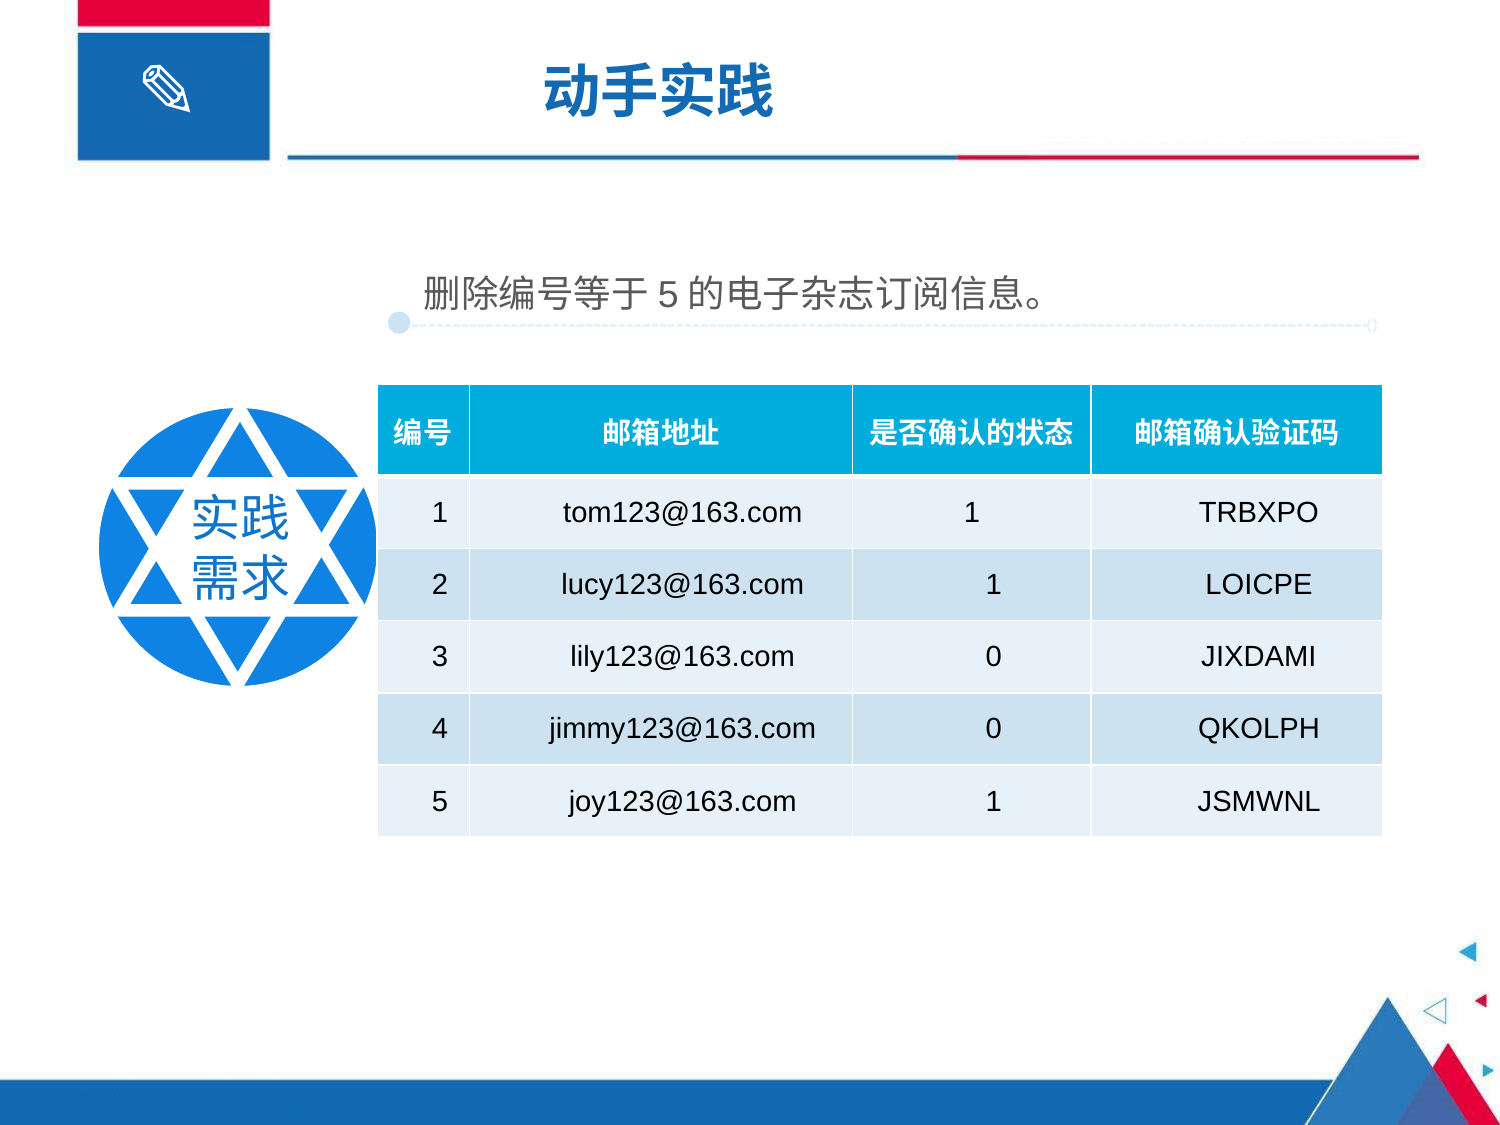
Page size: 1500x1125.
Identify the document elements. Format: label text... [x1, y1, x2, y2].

table_cell lily123@163.com [470, 621, 852, 692]
table_cell 1 [853, 479, 1090, 548]
table_cell tom123@163.com [470, 479, 852, 548]
table_cell 1 [853, 549, 1090, 620]
table_cell joy123@163.com [470, 766, 852, 836]
table_header 邮箱确认验证码 [1092, 385, 1382, 474]
picture [0, 0, 1500, 1125]
table_cell LOICPE [1092, 549, 1382, 620]
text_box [96, 405, 380, 689]
table_cell 1 [853, 766, 1090, 836]
table_cell lucy123@163.com [470, 549, 852, 620]
table_header 邮箱地址 [470, 385, 852, 474]
table_cell 0 [853, 621, 1090, 692]
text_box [390, 261, 1377, 332]
table_cell JIXDAMI [1092, 621, 1382, 692]
table_cell 5 [378, 766, 469, 836]
table_header 是否确认的状态 [853, 385, 1090, 474]
table_cell TRBXPO [1092, 479, 1382, 548]
table_cell QKOLPH [1092, 694, 1382, 764]
table_cell 0 [853, 694, 1090, 764]
table_cell JSMWNL [1092, 766, 1382, 836]
table_cell 2 [385, 549, 469, 620]
table_cell 1 [385, 479, 469, 548]
table_cell jimmy123@163.com [470, 694, 852, 764]
title 动手实践 [271, 25, 1046, 153]
table_header 编号 [378, 385, 469, 474]
table_cell 4 [378, 694, 469, 764]
table_cell 3 [383, 621, 469, 692]
